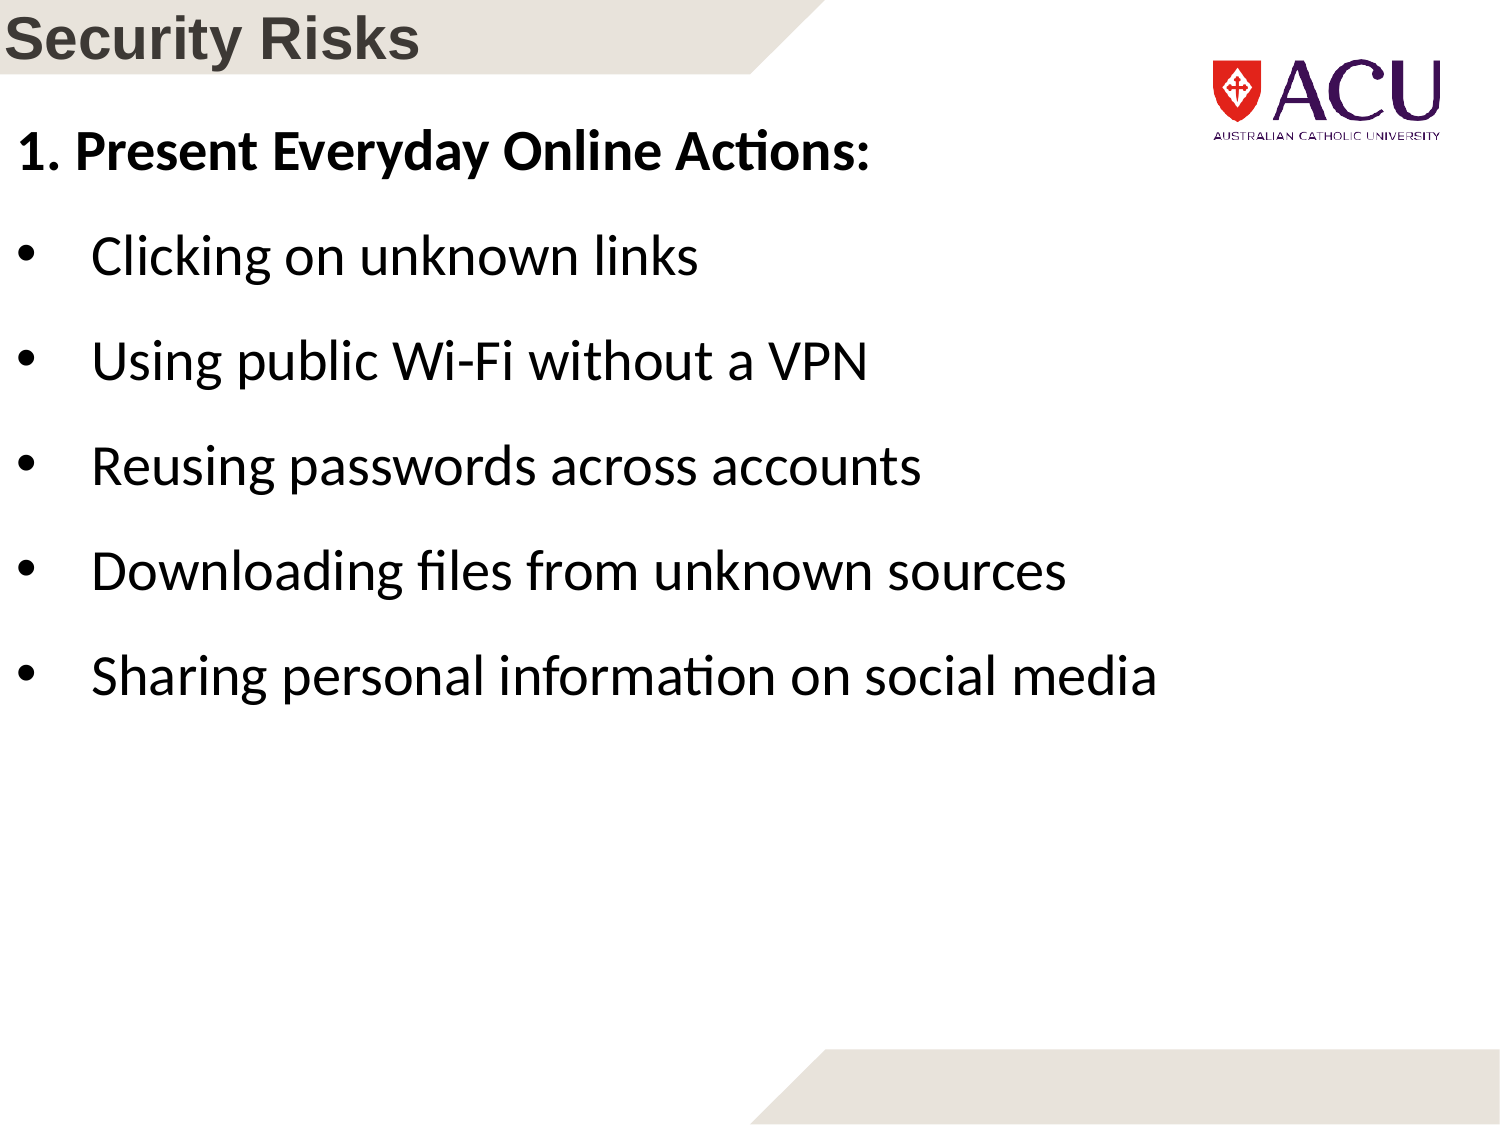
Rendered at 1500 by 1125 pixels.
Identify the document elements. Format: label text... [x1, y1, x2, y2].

title Security Risks [2, 0, 1498, 69]
text_box 1. Present Everyday Online Actions: Clicking on unknown links Using public Wi-Fi without a VPN Reusing passwords across accounts Downloading files from unknown sources Sharing personal information on social media [1, 69, 1500, 715]
